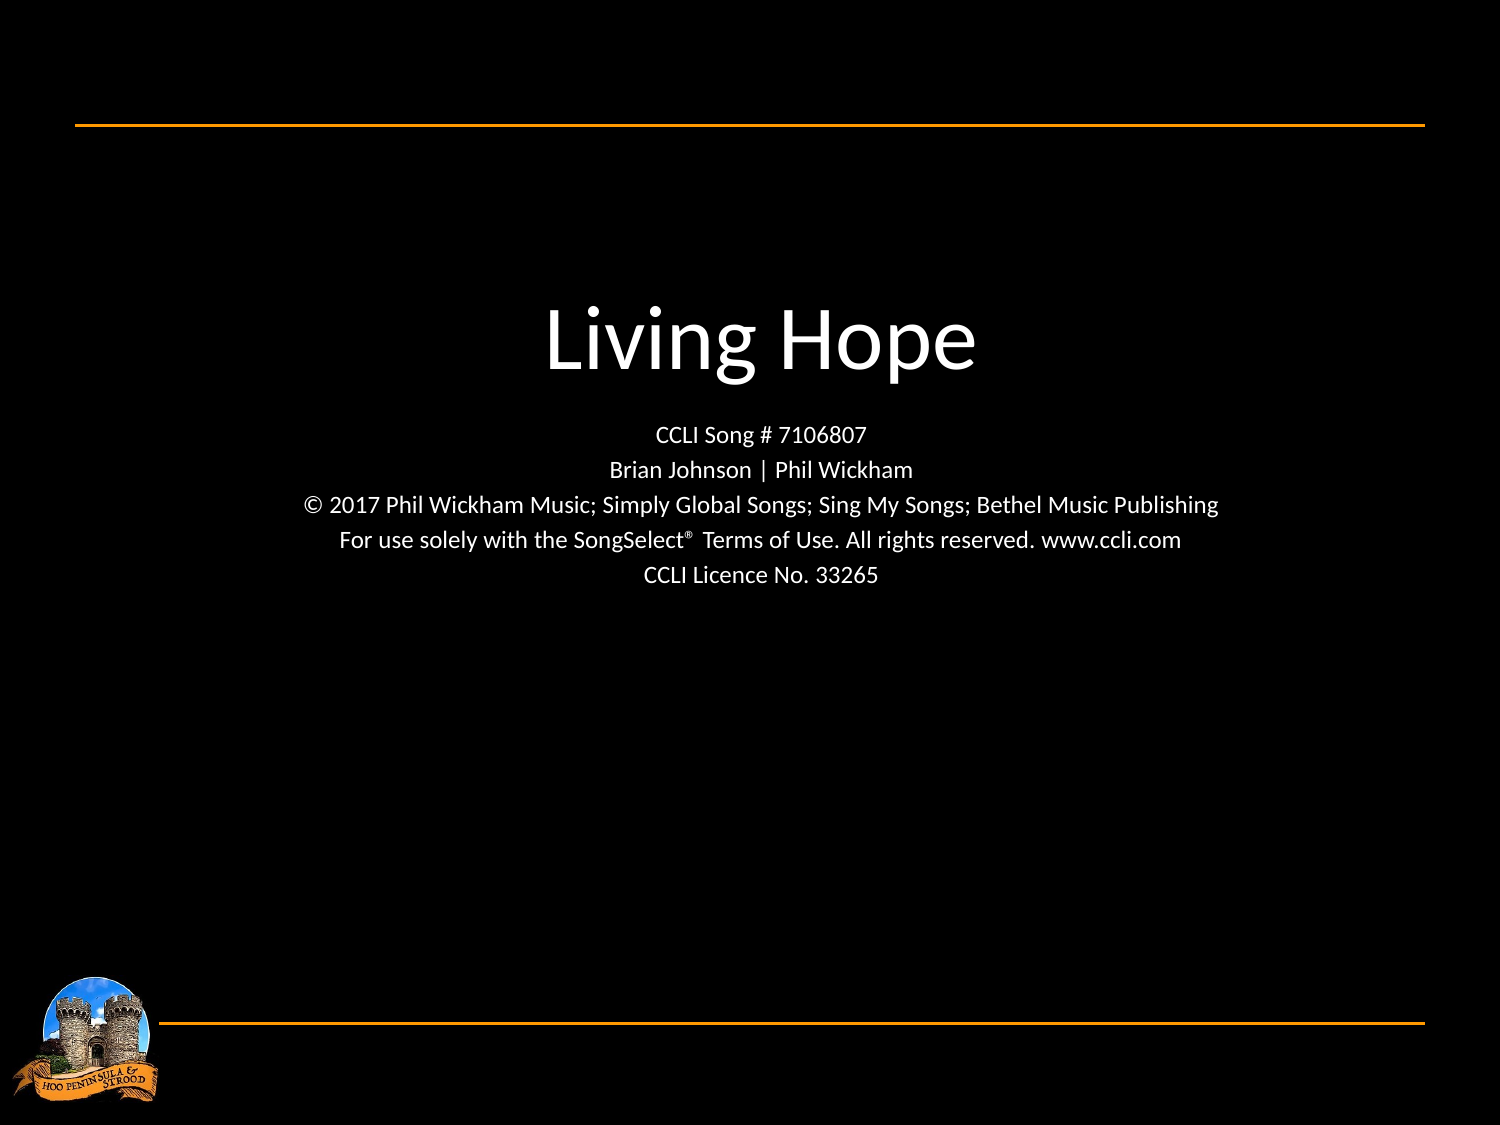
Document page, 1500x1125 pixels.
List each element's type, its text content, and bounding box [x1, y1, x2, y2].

subtitle Living Hope CCLI Song # 7106807 Brian Johnson | Phil Wickham © 2017 Phil Wickham Music; Simply Global Songs; Sing My Songs; Bethel Music Publishing For use solely with the SongSelect® Terms of Use. All rights reserved. www.ccli.com CCLI Licence No. 33265 [53, 30, 1471, 1094]
picture [11, 975, 160, 1103]
